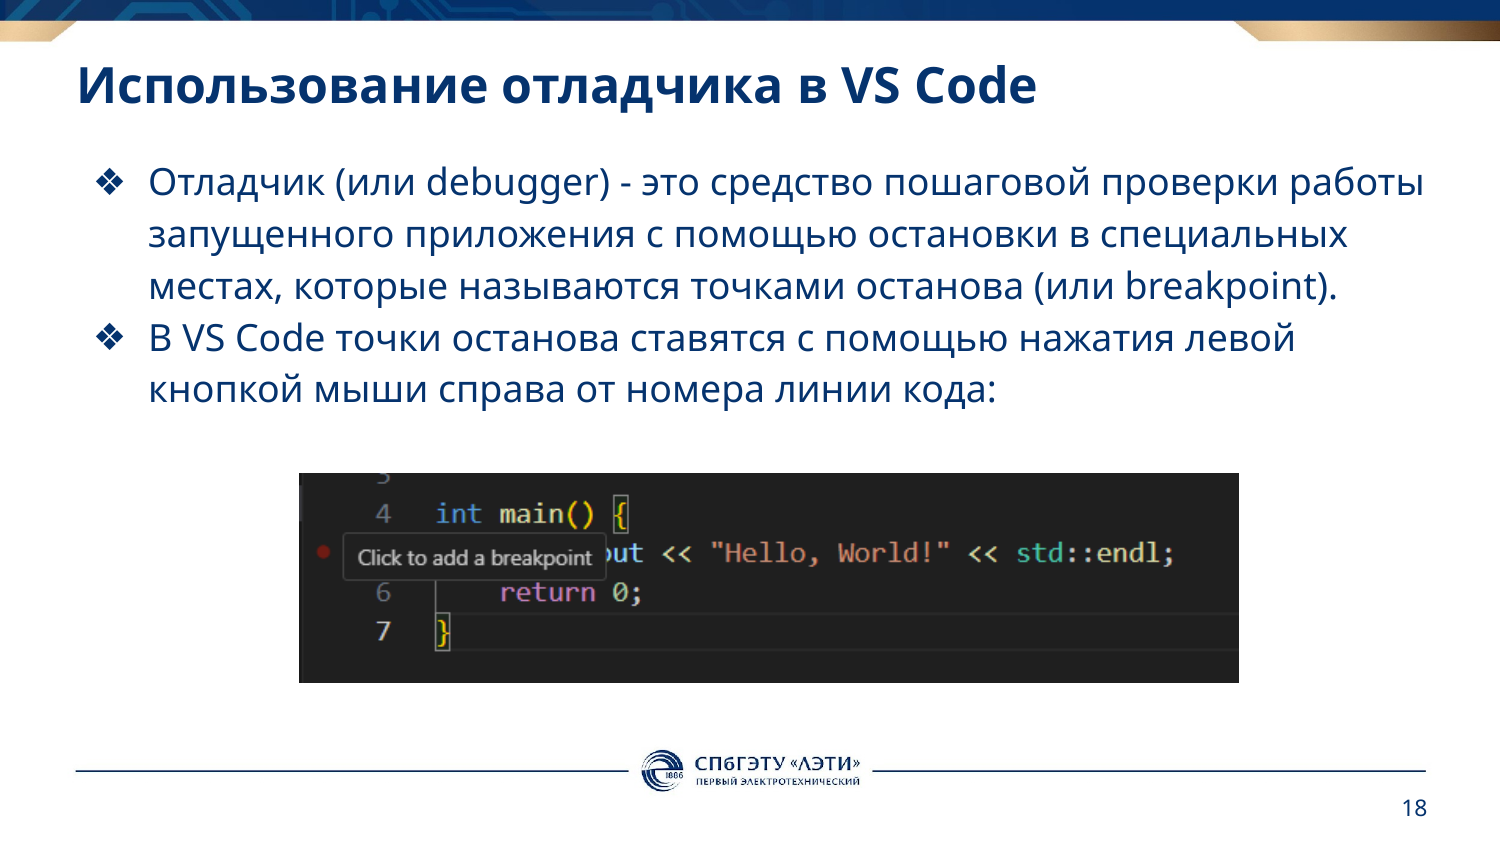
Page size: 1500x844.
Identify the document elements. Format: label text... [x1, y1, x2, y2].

list Отладчик (или debugger) - это средство пошаговой проверки работы запущенного приложения с помощью остановки в специальных местах, которые называются точками останова (или breakpoint). В VS Code точки останова ставятся с помощью нажатия левой кнопкой мыши справа от номера линии кода: [72, 147, 1428, 732]
title Использование отладчика в VS Code [72, 41, 1467, 132]
slide_number ‹#› [1372, 788, 1428, 830]
picture [0, 0, 1500, 844]
